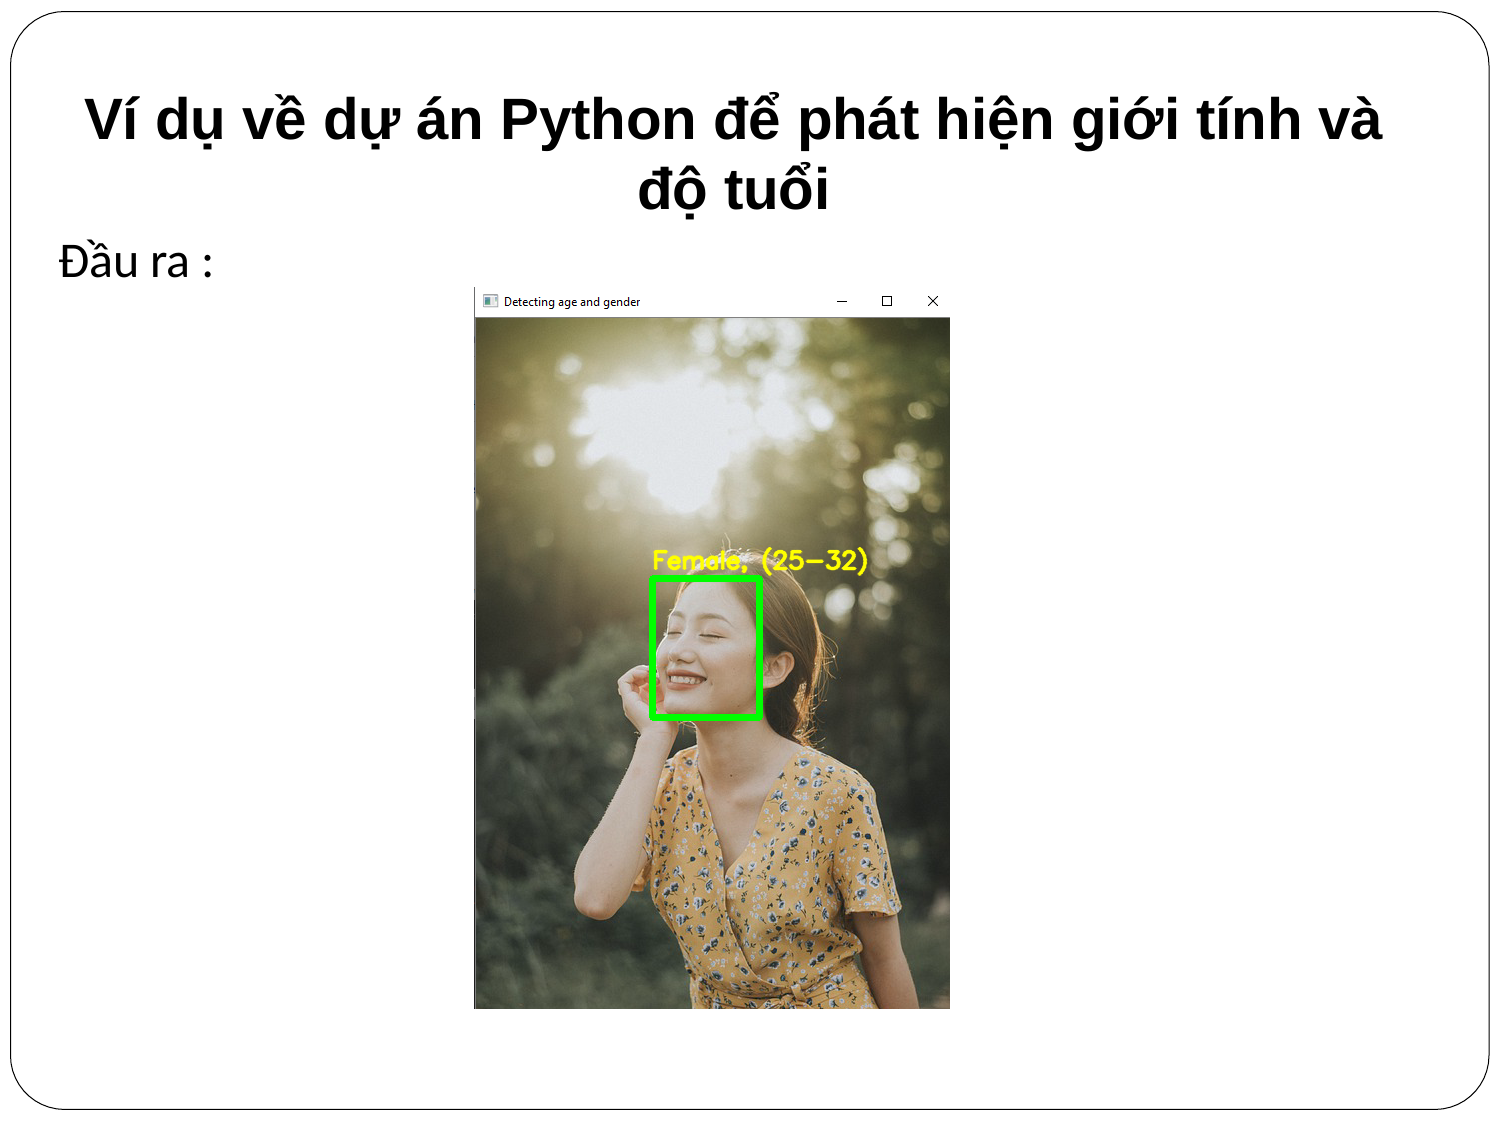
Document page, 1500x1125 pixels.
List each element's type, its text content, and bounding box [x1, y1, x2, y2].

text_box Đầu ra : [56, 224, 1321, 288]
title Ví dụ về dự án Python để phát hiện giới tính và độ tuổi [53, 78, 1413, 269]
text_box [25, 0, 76, 27]
picture [474, 287, 950, 1009]
